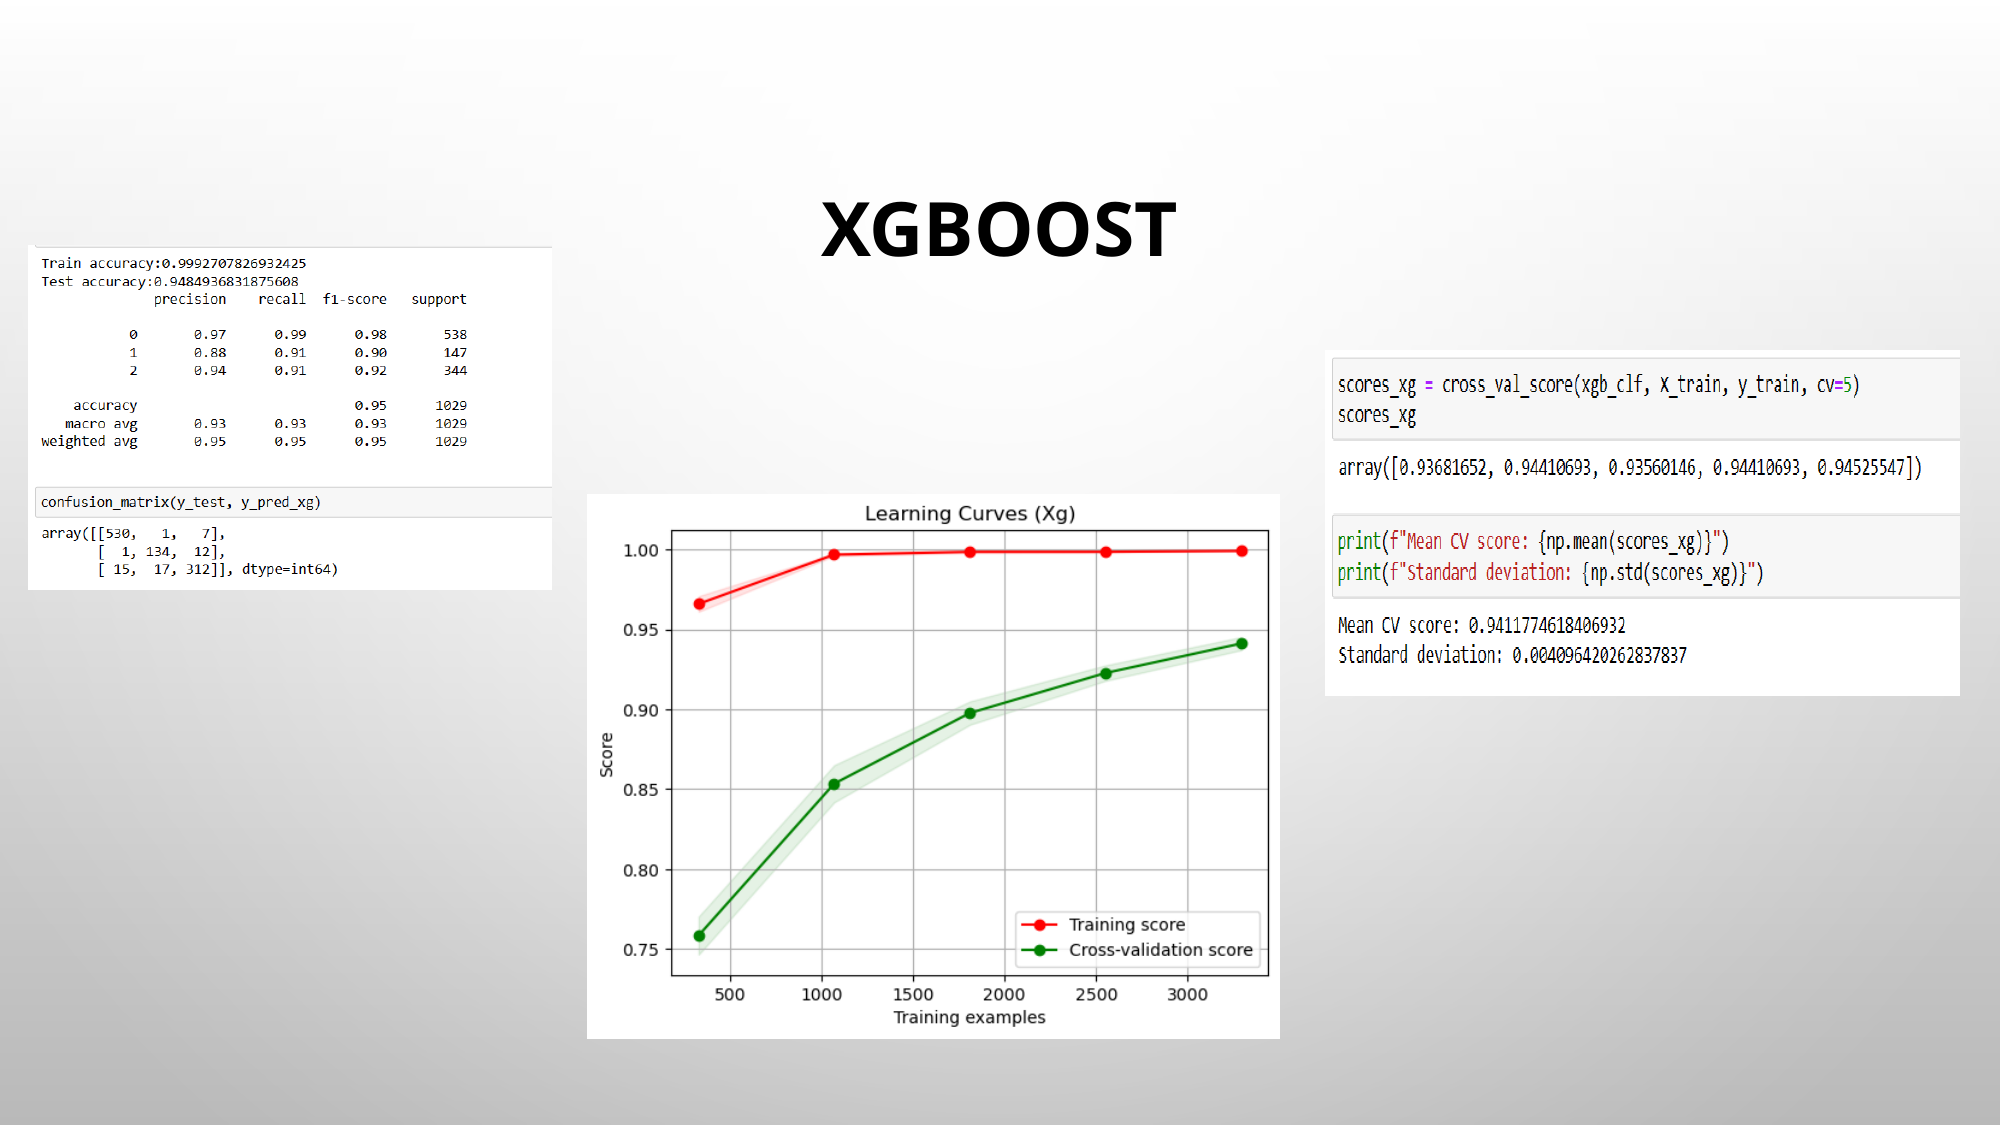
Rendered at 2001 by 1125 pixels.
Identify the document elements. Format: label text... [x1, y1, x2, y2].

title XGBoost [149, 101, 1851, 364]
picture [0, 0, 2000, 1125]
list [587, 494, 1280, 1040]
